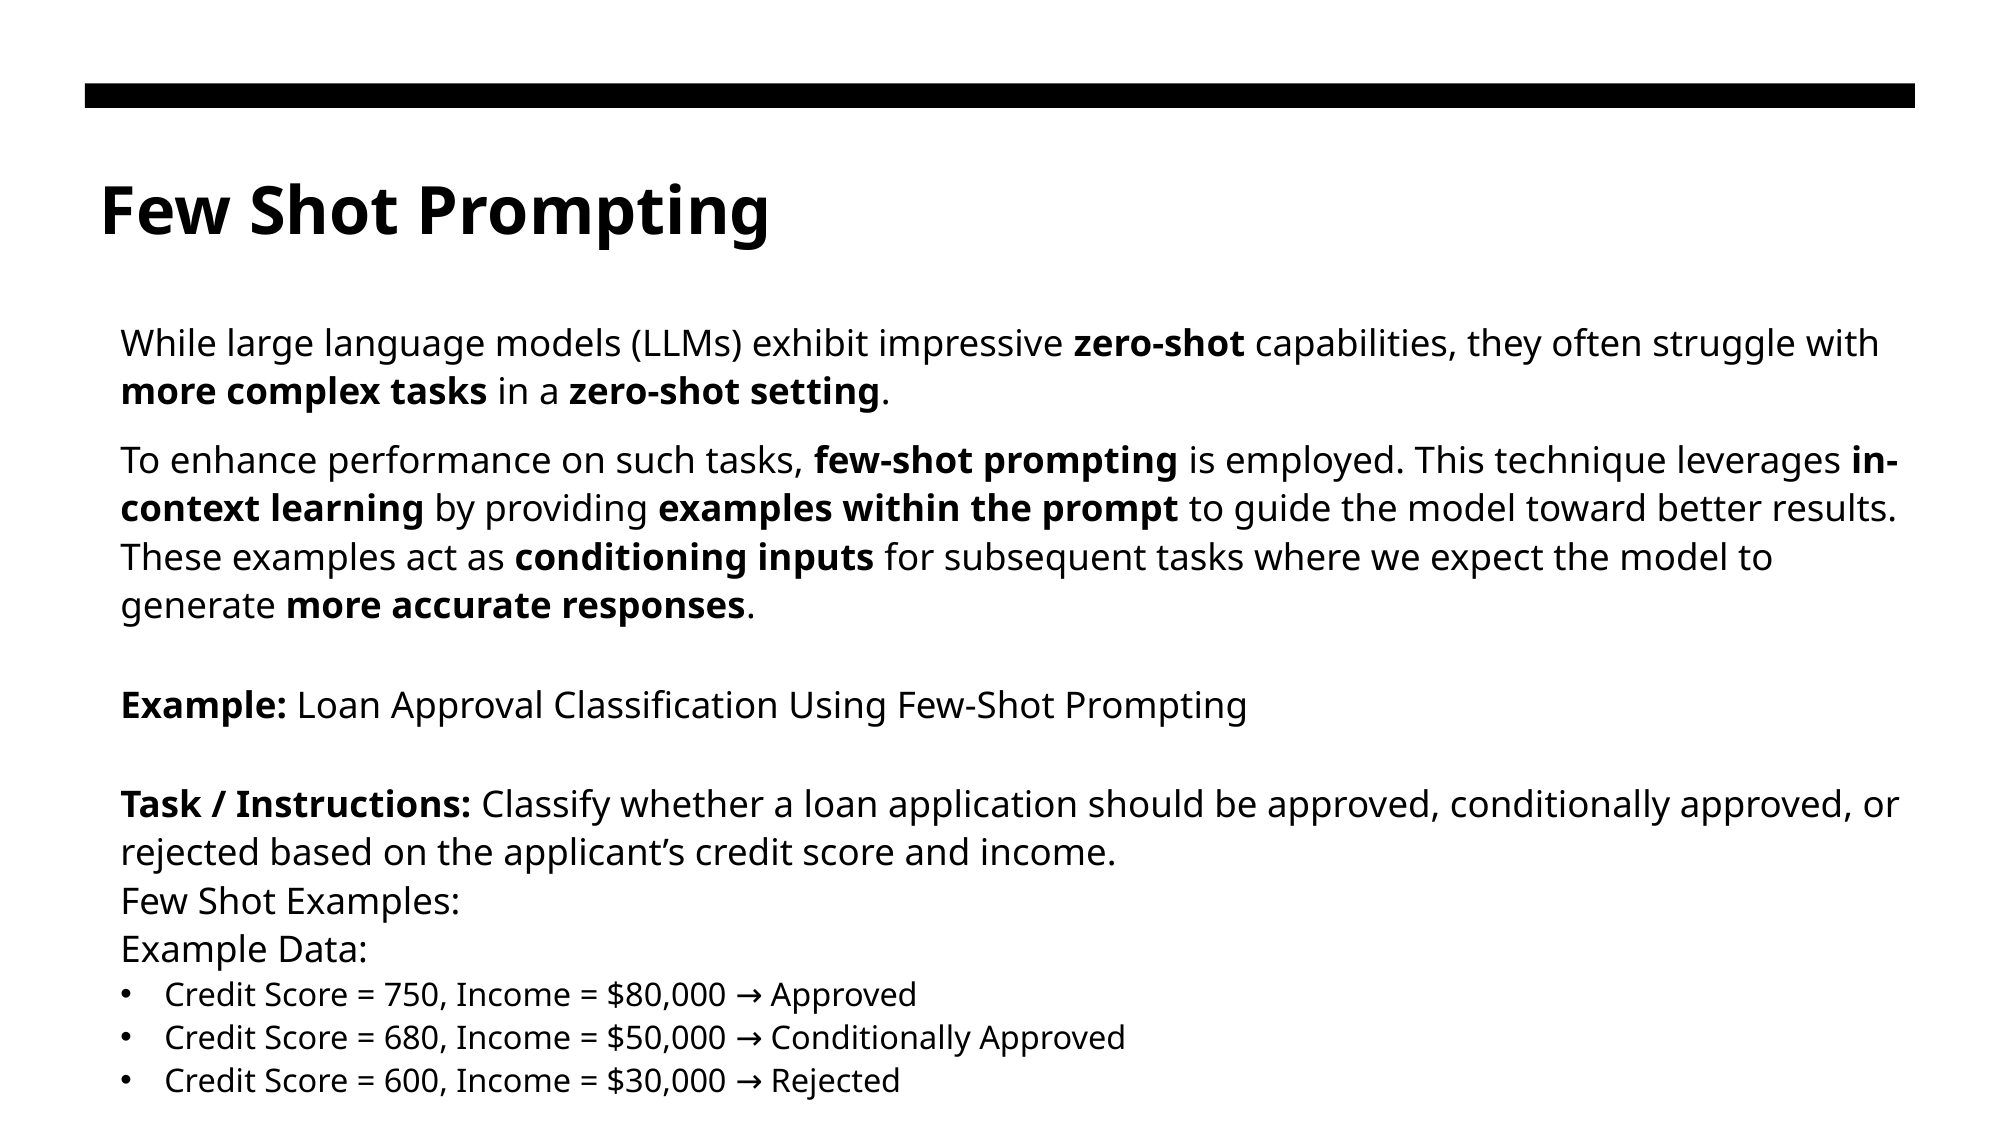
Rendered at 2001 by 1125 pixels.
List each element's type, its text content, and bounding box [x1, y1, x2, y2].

list While large language models (LLMs) exhibit impressive zero-shot capabilities, they often struggle with more complex tasks in a zero-shot setting. To enhance performance on such tasks, few-shot prompting is employed. This technique leverages in-context learning by providing examples within the prompt to guide the model toward better results. These examples act as conditioning inputs for subsequent tasks where we expect the model to generate more accurate responses. Example: Loan Approval Classification Using Few-Shot Prompting Task / Instructions: Classify whether a loan application should be approved, conditionally approved, or rejected based on the applicant’s credit score and income. Few Shot Examples: Example Data: Credit Score = 750, Income = $80,000 → Approved Credit Score = 680, Income = $50,000 → Conditionally Approved Credit Score = 600, Income = $30,000 → Rejected [105, 307, 1937, 1109]
title Few Shot Prompting [84, 160, 1917, 337]
